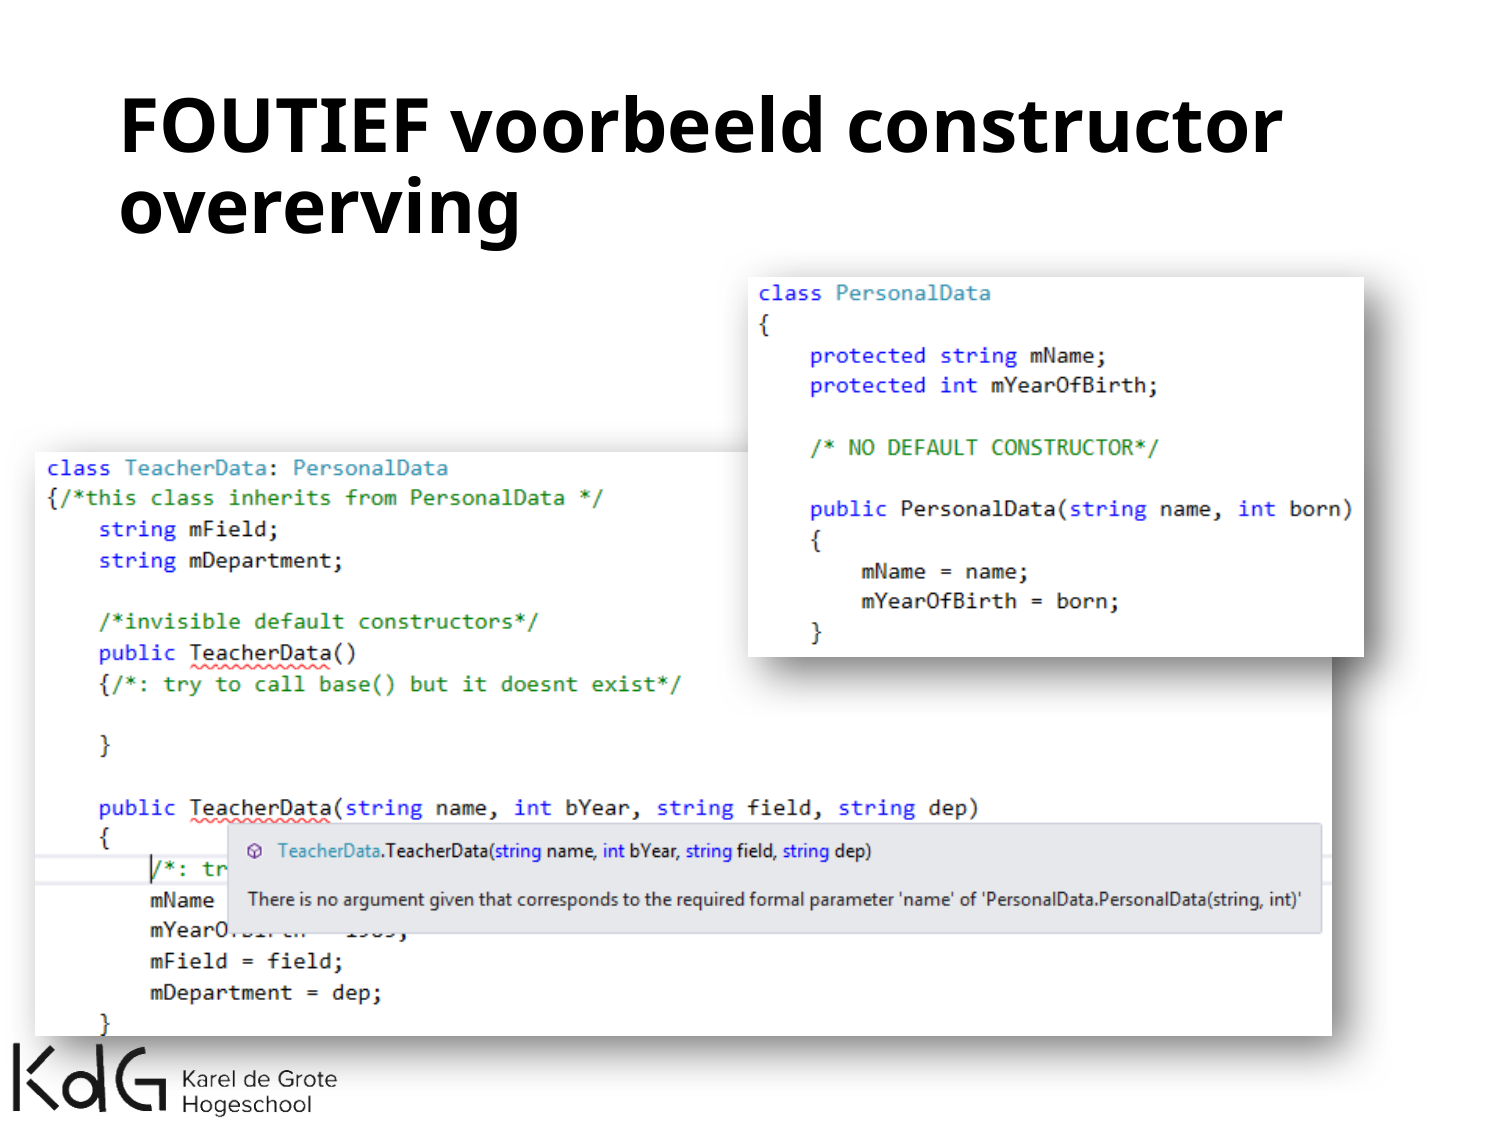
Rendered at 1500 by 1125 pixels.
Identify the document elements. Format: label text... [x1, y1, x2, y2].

title FOUTIEF voorbeeld constructor overerving [103, 59, 1397, 278]
picture [0, 277, 1364, 1125]
